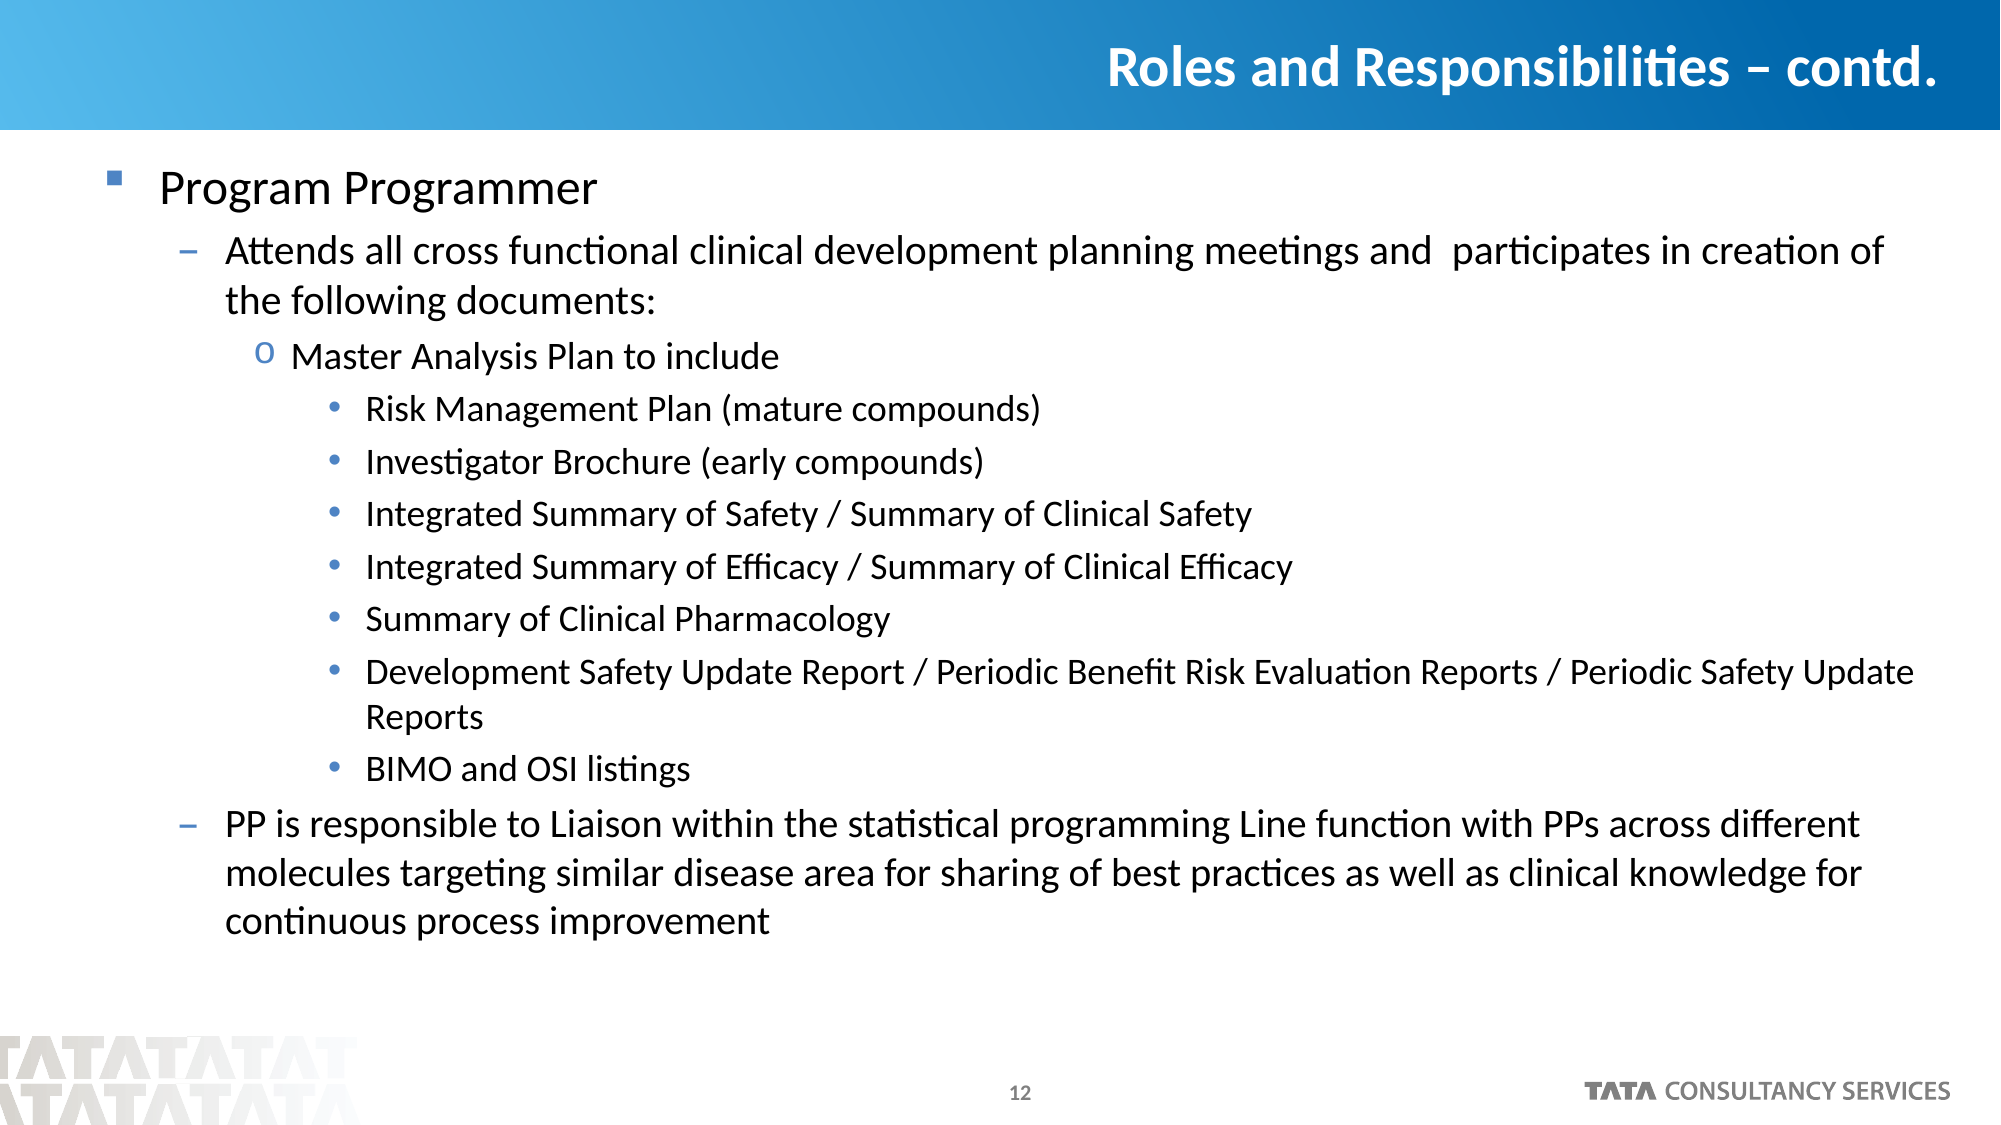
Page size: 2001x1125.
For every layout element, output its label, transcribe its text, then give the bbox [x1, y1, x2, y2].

list Program Programmer Attends all cross functional clinical development planning meetings and participates in creation of the following documents: Master Analysis Plan to include Risk Management Plan (mature compounds) Investigator Brochure (early compounds) Integrated Summary of Safety / Summary of Clinical Safety Integrated Summary of Efficacy / Summary of Clinical Efficacy Summary of Clinical Pharmacology Development Safety Update Report / Periodic Benefit Risk Evaluation Reports / Periodic Safety Update Reports BIMO and OSI listings PP is responsible to Liaison within the statistical programming Line function with PPs across different molecules targeting similar disease area for sharing of best practices as well as clinical knowledge for continuous process improvement [88, 146, 1950, 890]
title Roles and Responsibilities – contd. [88, 9, 1950, 116]
